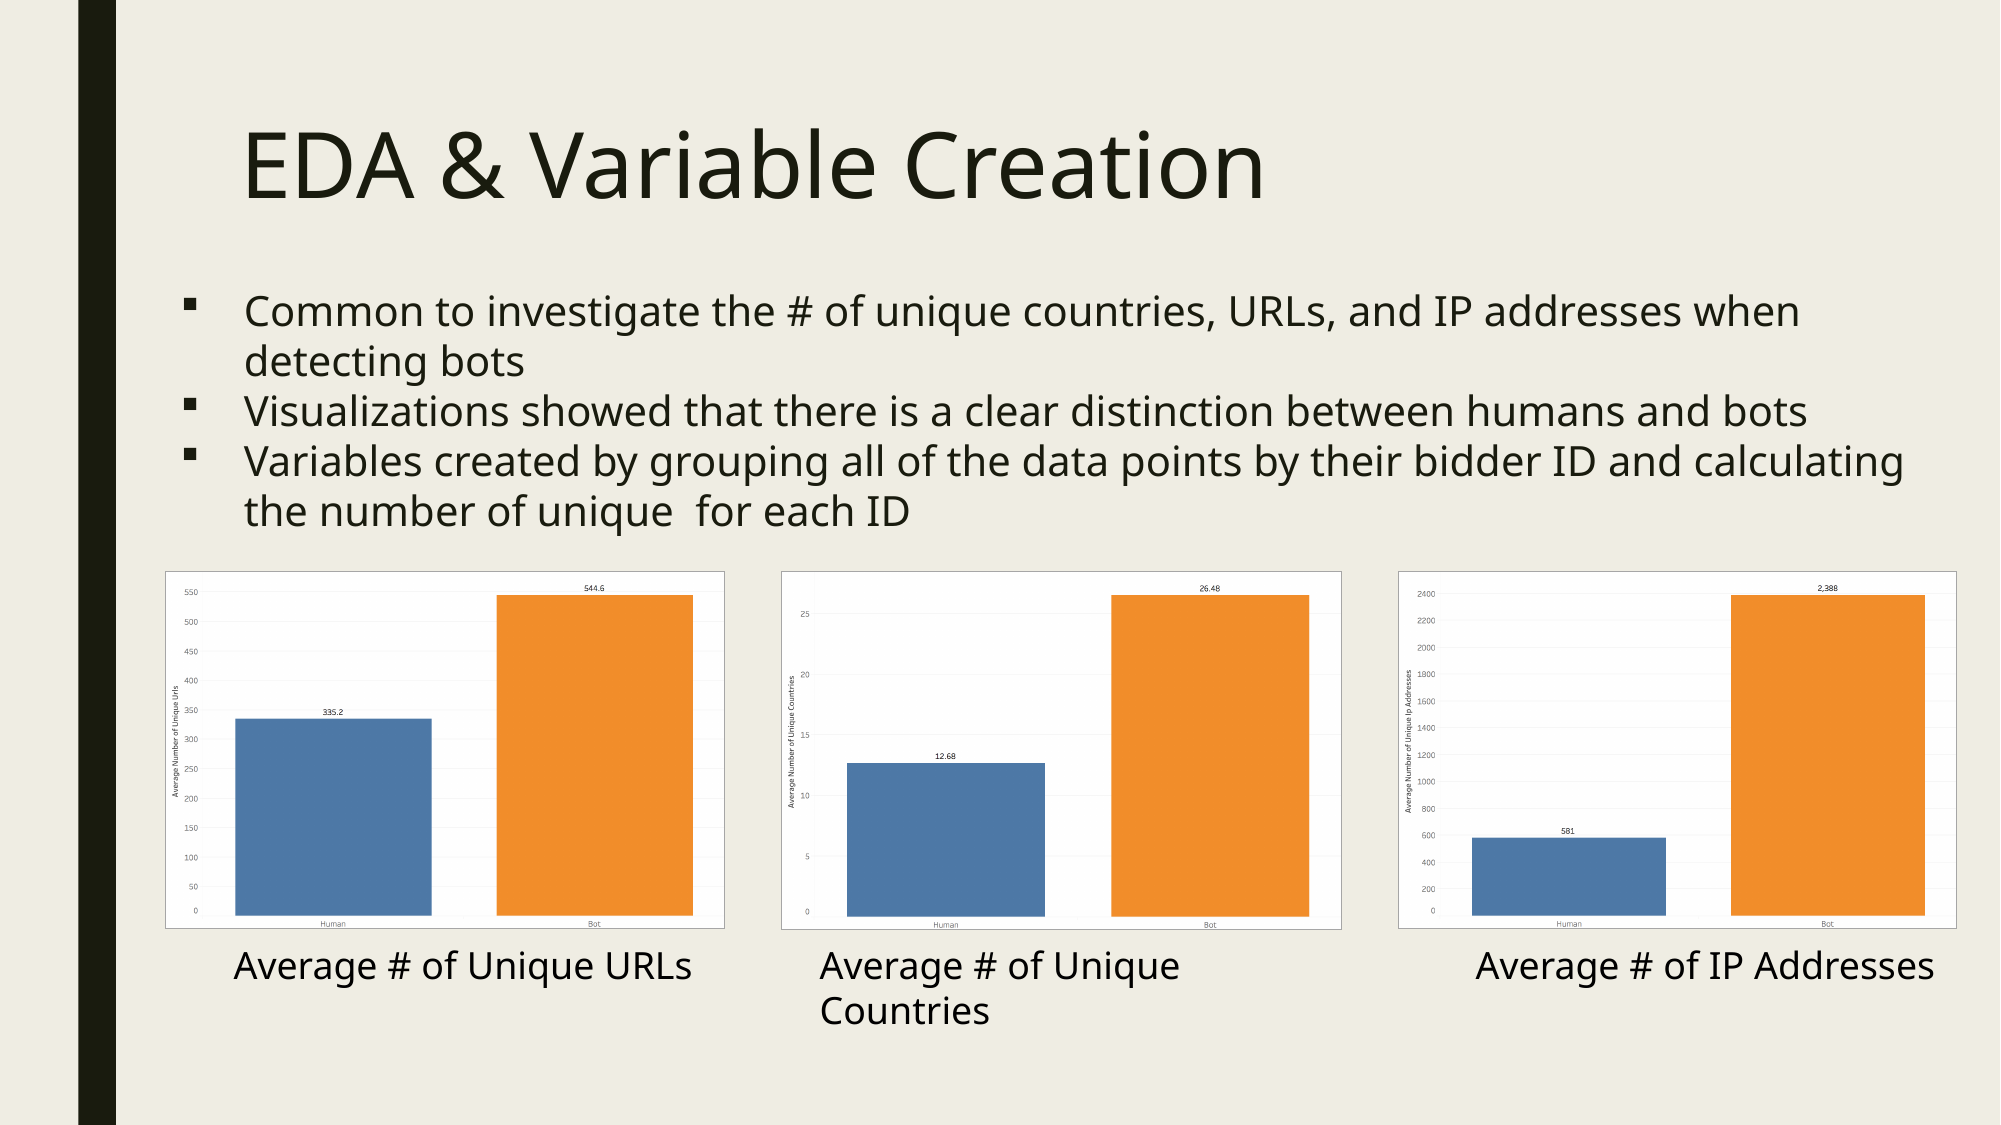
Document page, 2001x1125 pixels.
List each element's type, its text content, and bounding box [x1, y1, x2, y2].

list Common to investigate the # of unique countries, URLs, and IP addresses when detecting bots Visualizations showed that there is a clear distinction between humans and bots Variables created by grouping all of the data points by their bidder ID and calculating the number of unique for each ID [165, 277, 1957, 629]
text_box Average # of IP Addresses [1460, 934, 2000, 995]
picture [165, 571, 725, 929]
picture [781, 571, 1342, 930]
title EDA & Variable Creation [225, 112, 1905, 277]
text_box Average # of Unique Countries [804, 934, 1370, 1040]
picture [1398, 571, 1957, 929]
text_box Average # of Unique URLs [218, 934, 778, 995]
